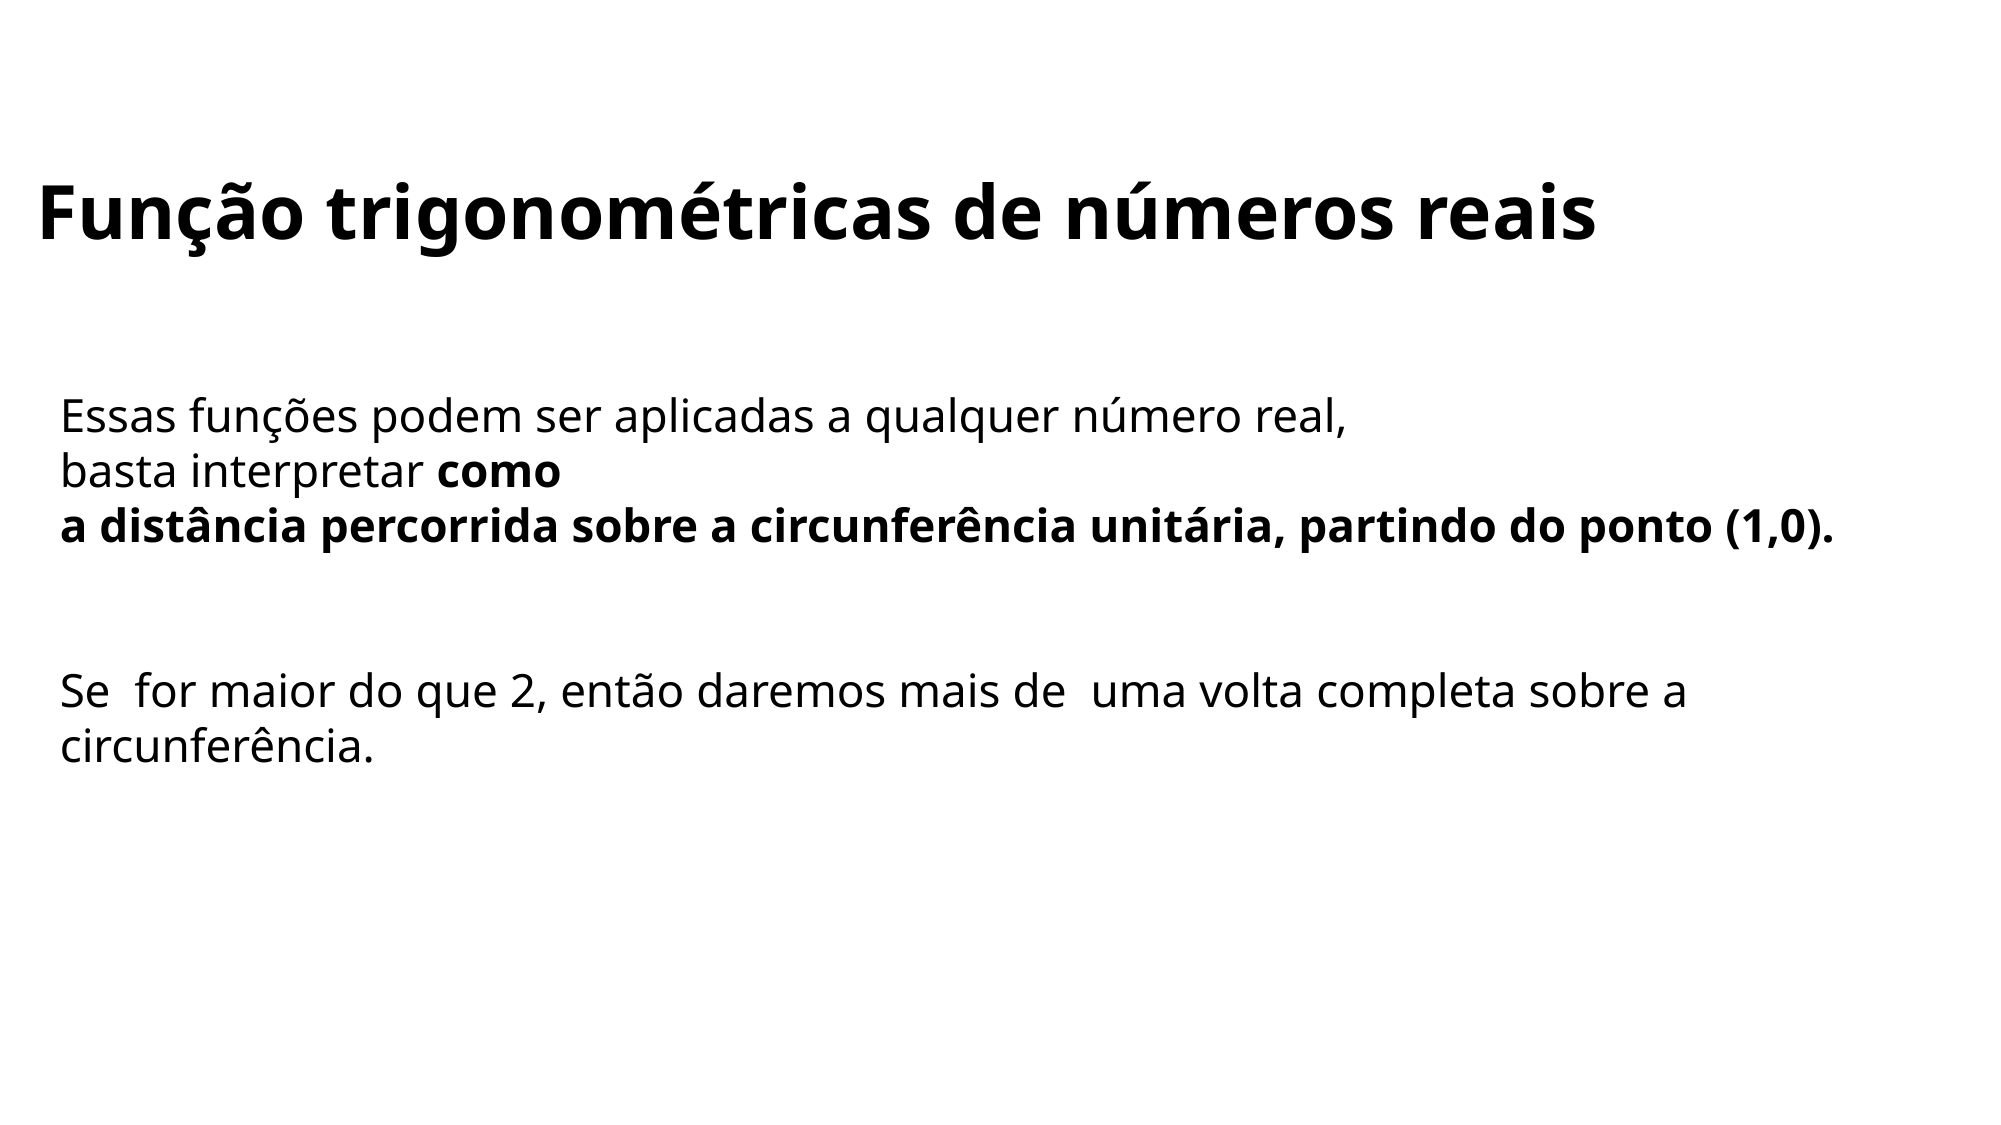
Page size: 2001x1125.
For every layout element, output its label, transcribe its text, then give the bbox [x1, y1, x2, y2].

text_box Função trigonométricas de números reais [21, 157, 1614, 443]
